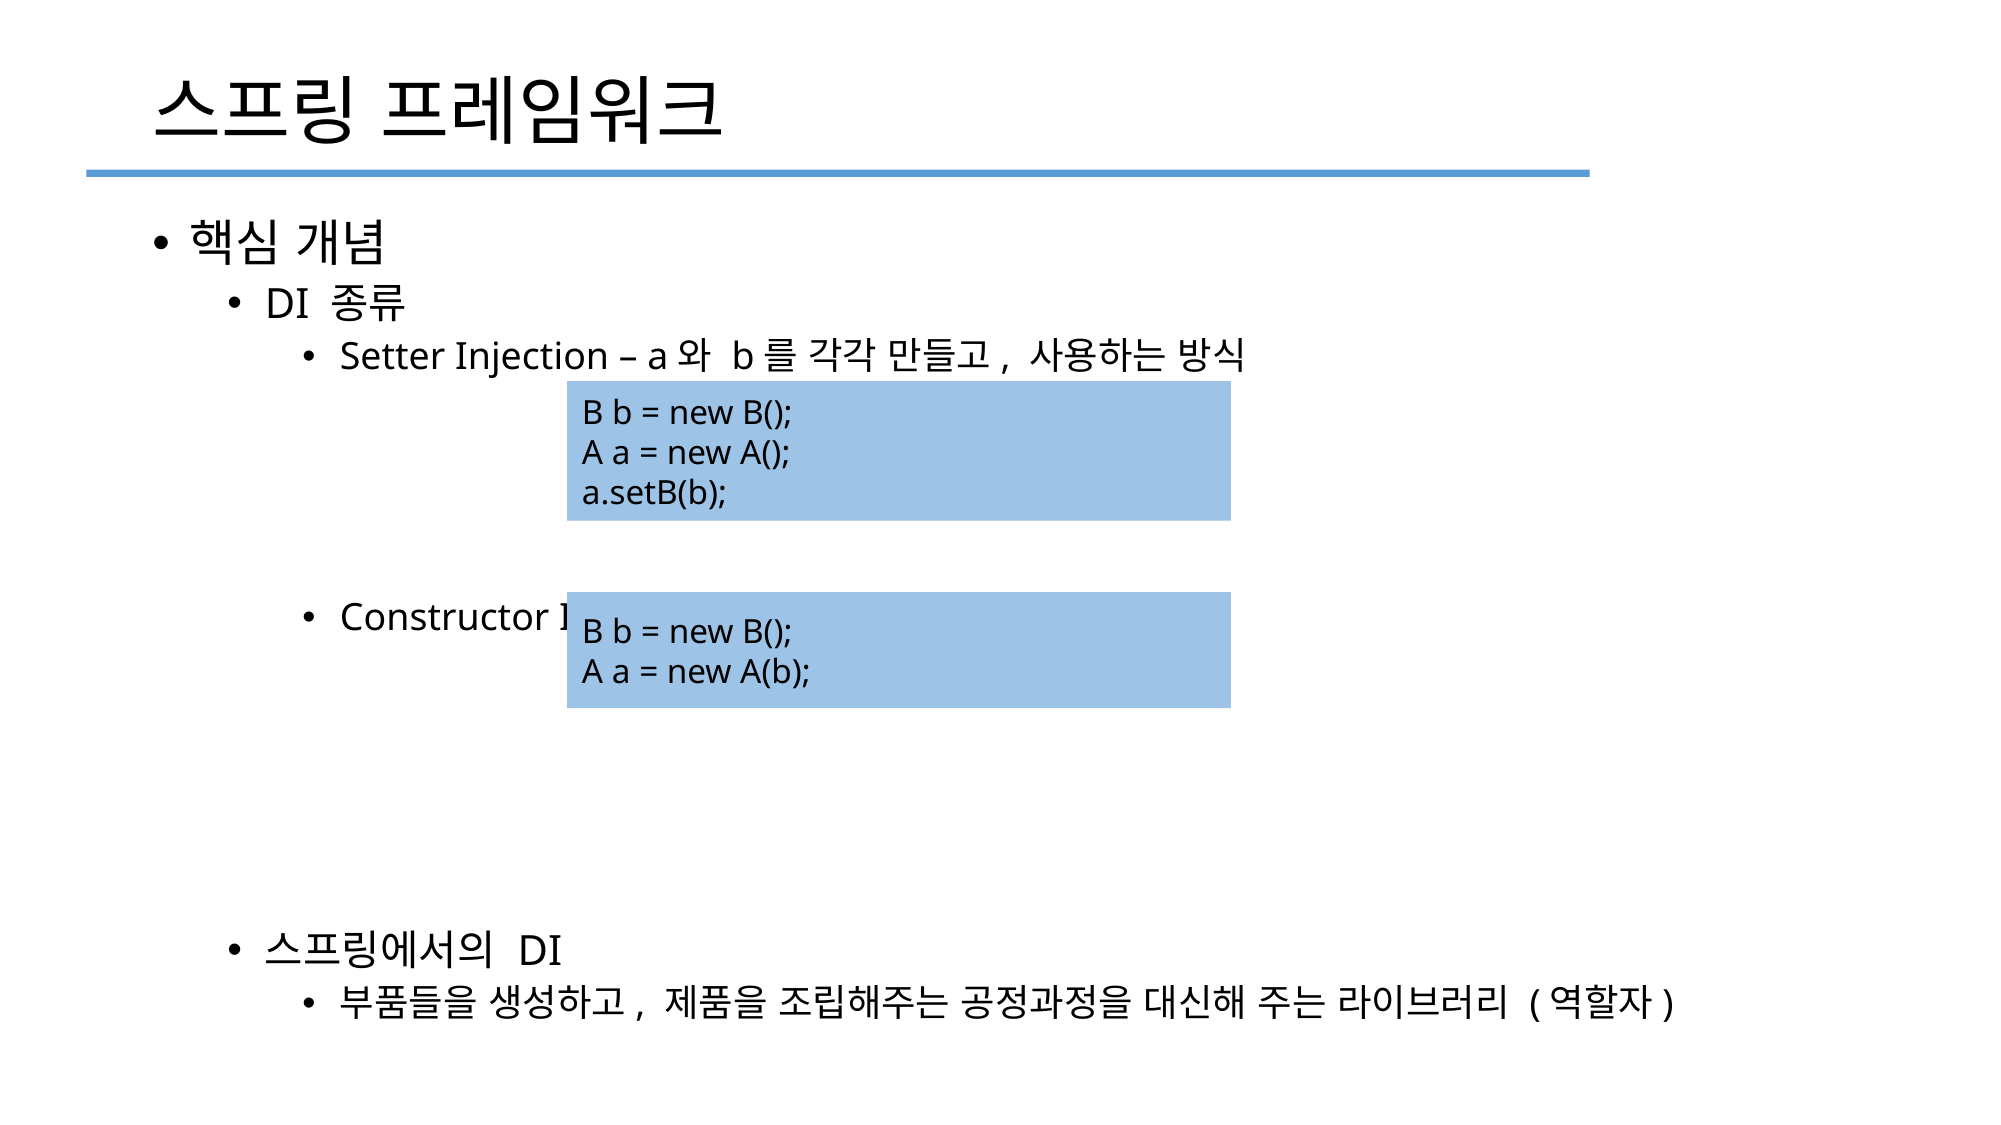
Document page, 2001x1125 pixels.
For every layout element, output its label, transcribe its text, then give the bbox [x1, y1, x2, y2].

text_box B b = new B(); A a = new A(b); [566, 591, 1232, 709]
title 스프링 프레임워크 [137, 59, 1863, 170]
text_box B b = new B(); A a = new A(); a.setB(b); [566, 380, 1232, 522]
list 핵심 개념 DI 종류 Setter Injection – a와 b를 각각 만들고, 사용하는 방식 Constructor Injection 스프링에서의 DI 부품들을 생성하고, 제품을 조립해주는 공정과정을 대신해 주는 라이브러리 (역할자) [137, 210, 1863, 1062]
